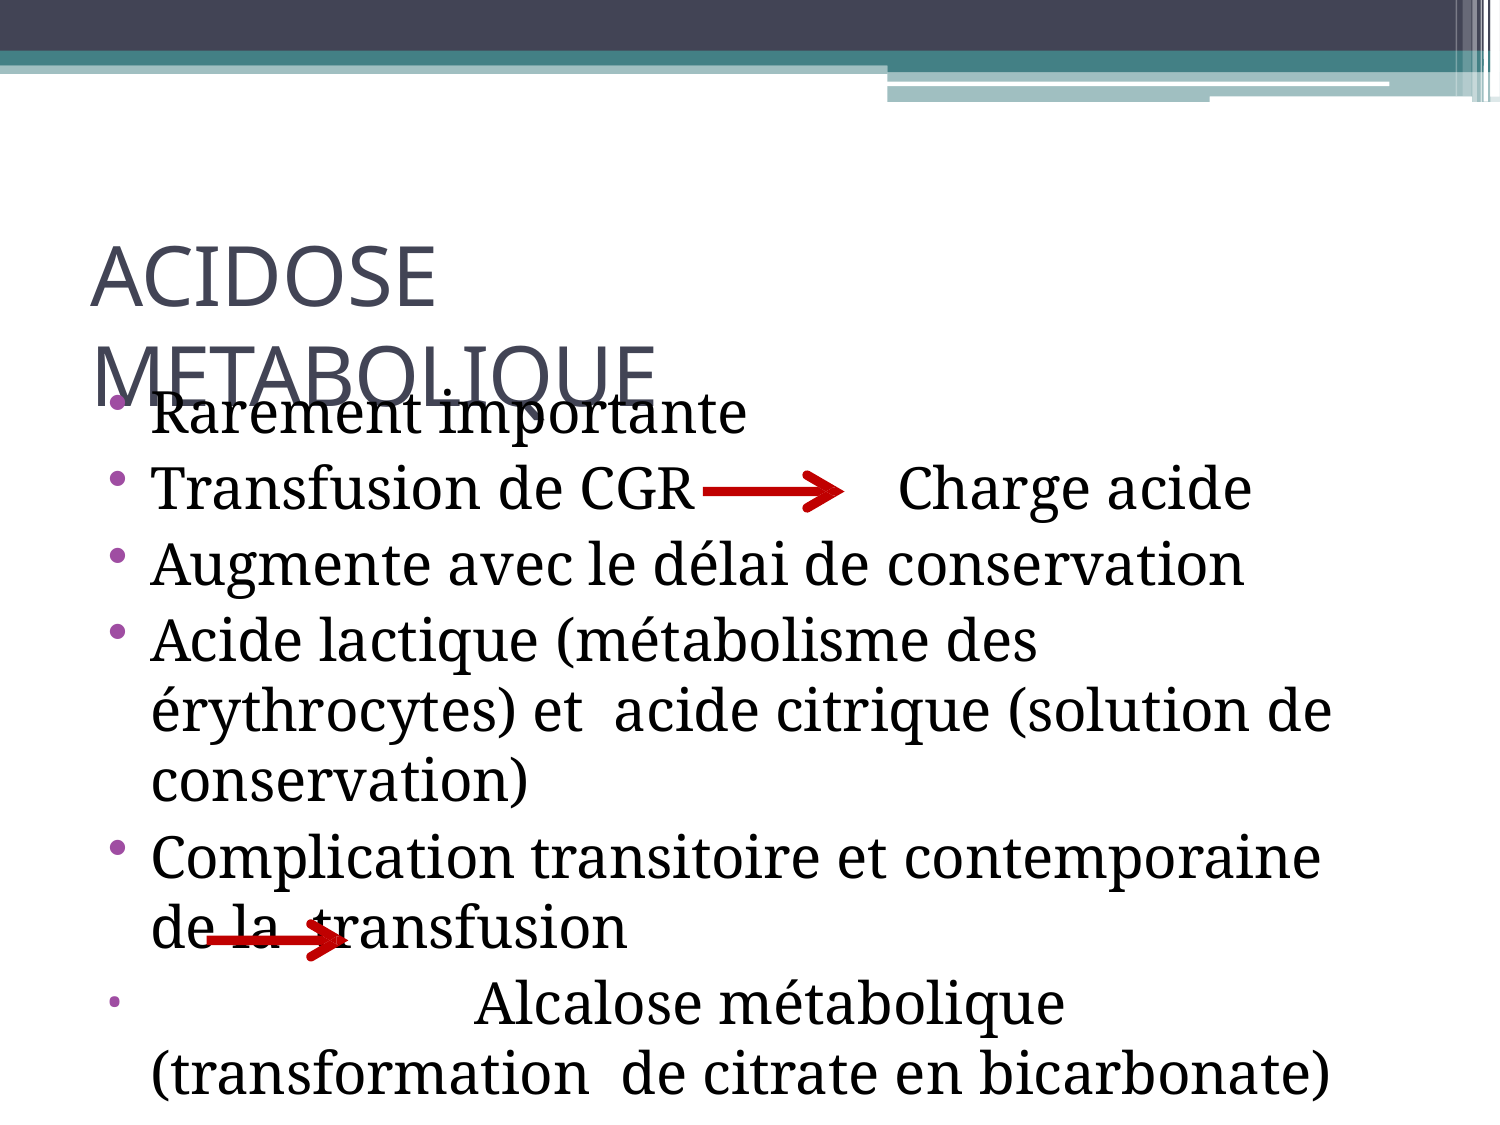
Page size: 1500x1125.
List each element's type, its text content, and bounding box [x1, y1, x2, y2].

text_box [206, 919, 349, 962]
text_box [702, 470, 845, 513]
text_box Rarement importante Transfusion de CGR Charge acide Augmente avec le délai de conservation Acide lactique (métabolisme des érythrocytes) et acide citrique (solution de conservation) Complication transitoire et contemporaine de la transfusion Alcalose métabolique (transformation de citrate en bicarbonate) [105, 366, 1408, 1106]
title ACIDOSE METABOLIQUE [87, 220, 947, 423]
